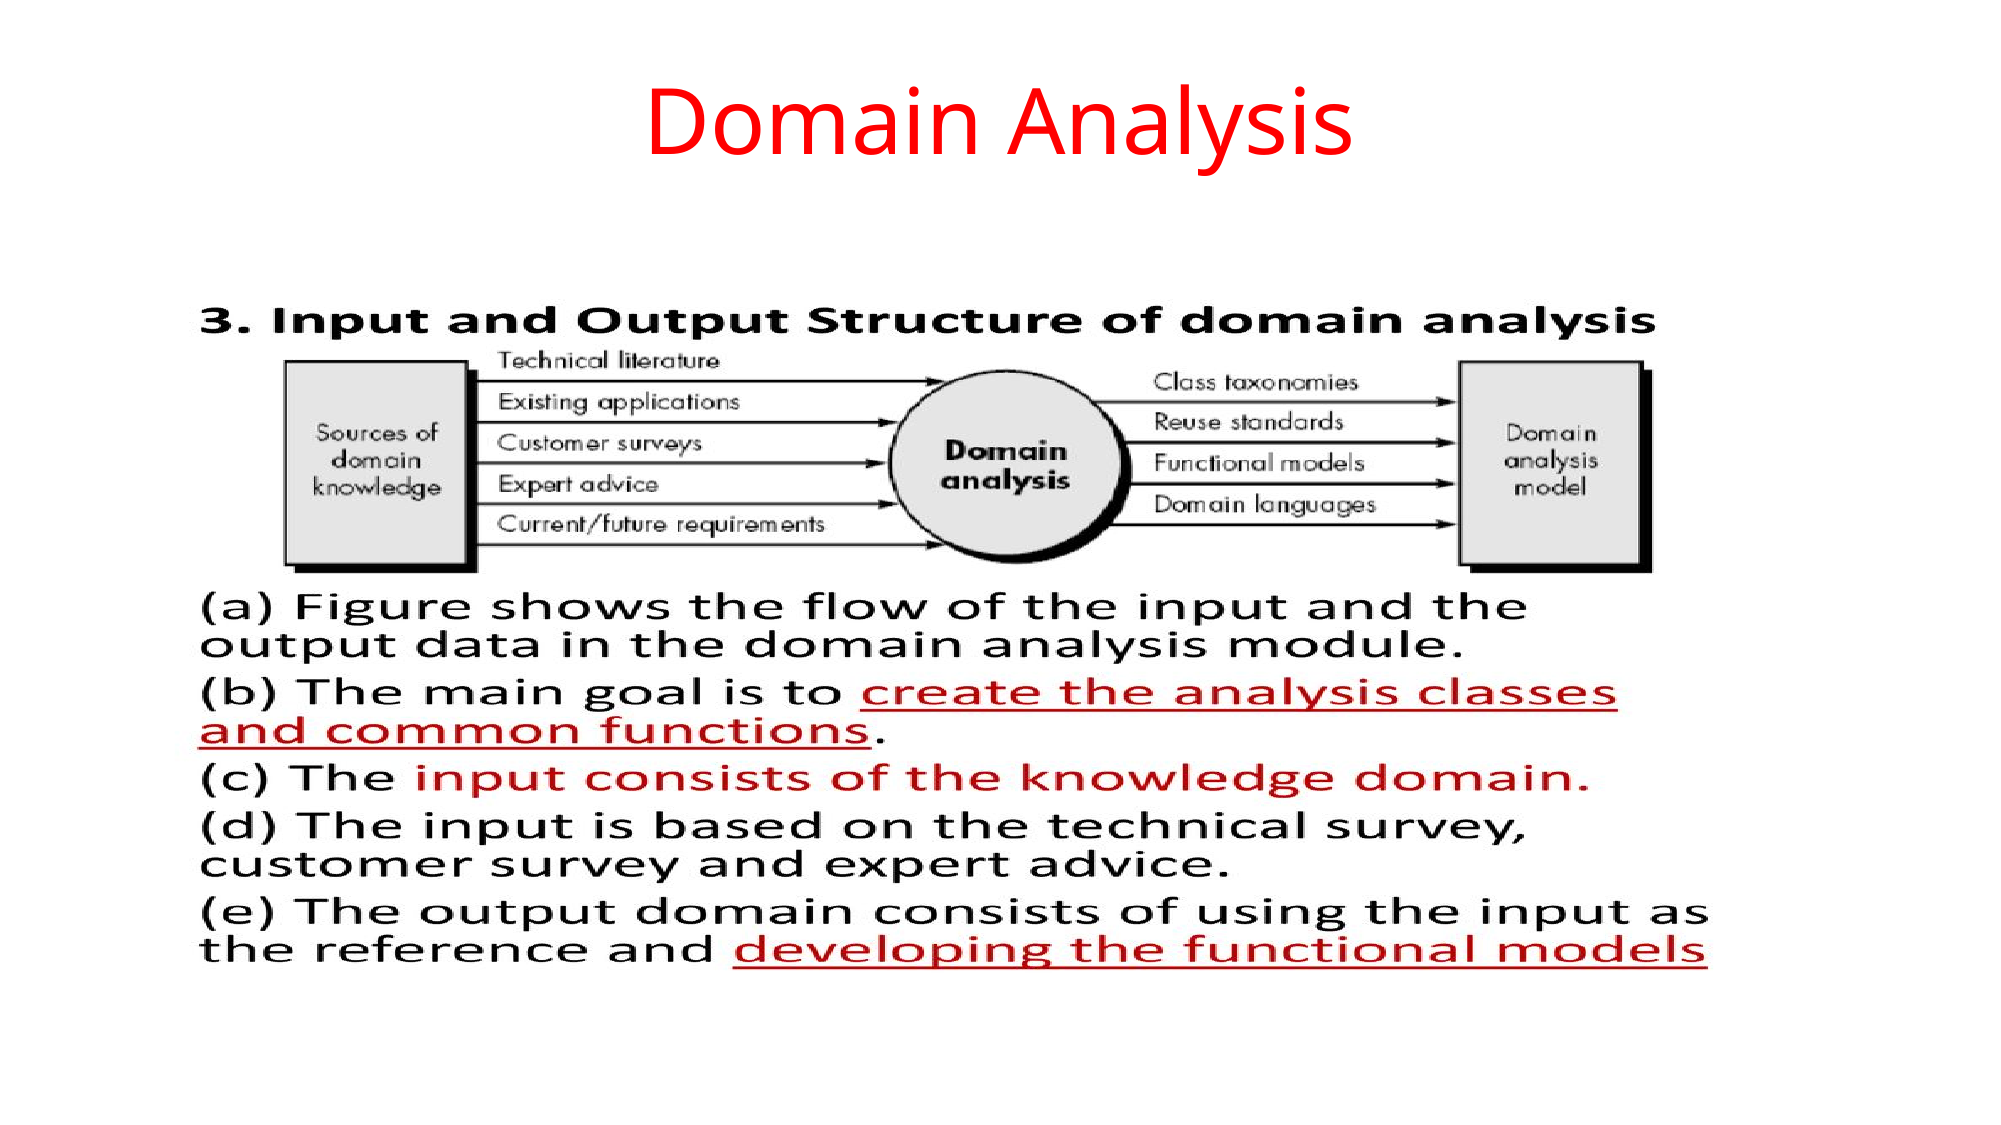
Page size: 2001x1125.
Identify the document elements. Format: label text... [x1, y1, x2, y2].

title Domain Analysis [137, 59, 1863, 190]
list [95, 299, 1821, 1014]
